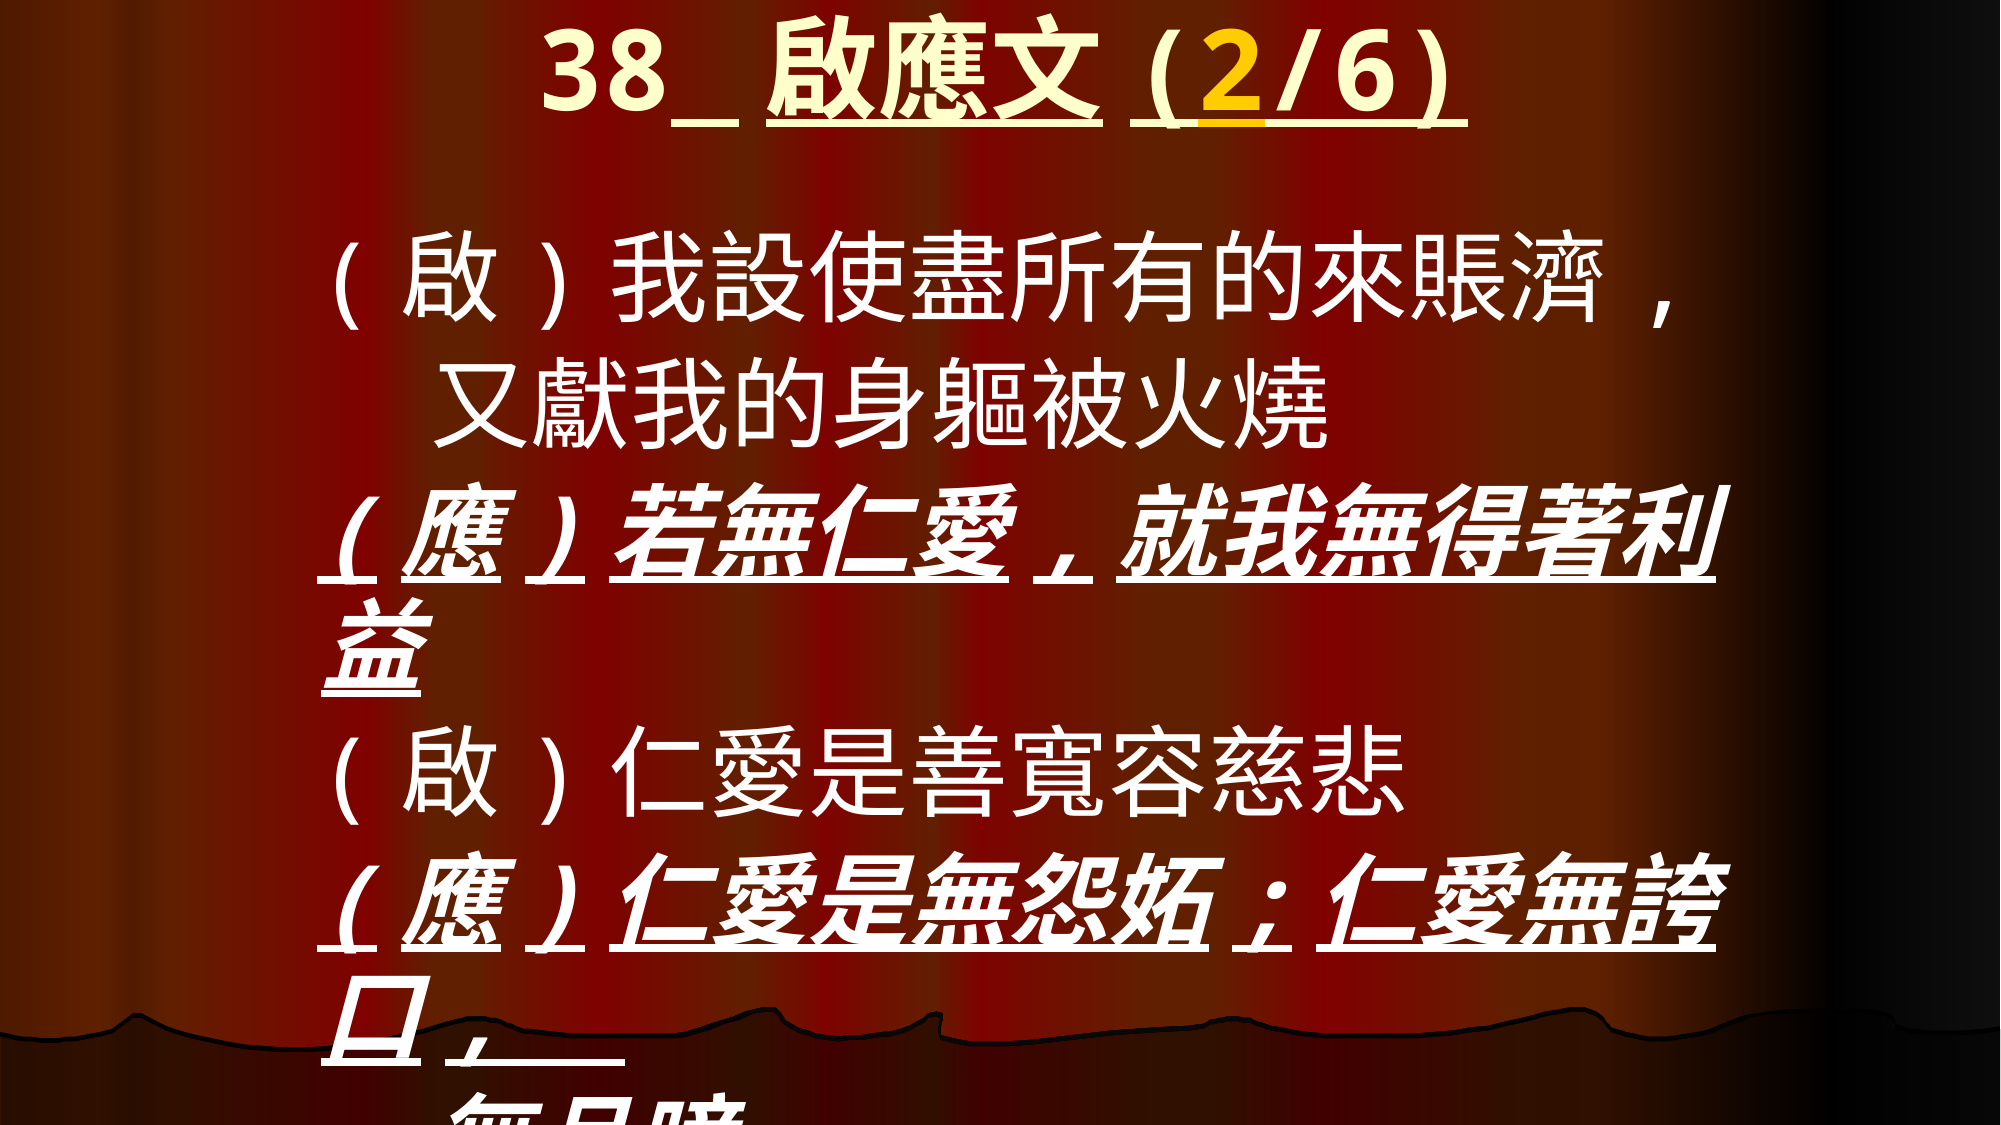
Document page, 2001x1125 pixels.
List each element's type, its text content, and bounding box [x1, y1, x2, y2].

list (啟)我設使盡所有的來賬濟, 又獻我的身軀被火燒 (應)若無仁愛,就我無得著利益 (啟)仁愛是善寬容慈悲 (應)仁愛是無怨妬;仁愛無誇口, 無品嗙, [249, 208, 1750, 1125]
title 38 啟應文(2/6) [326, 0, 1677, 160]
